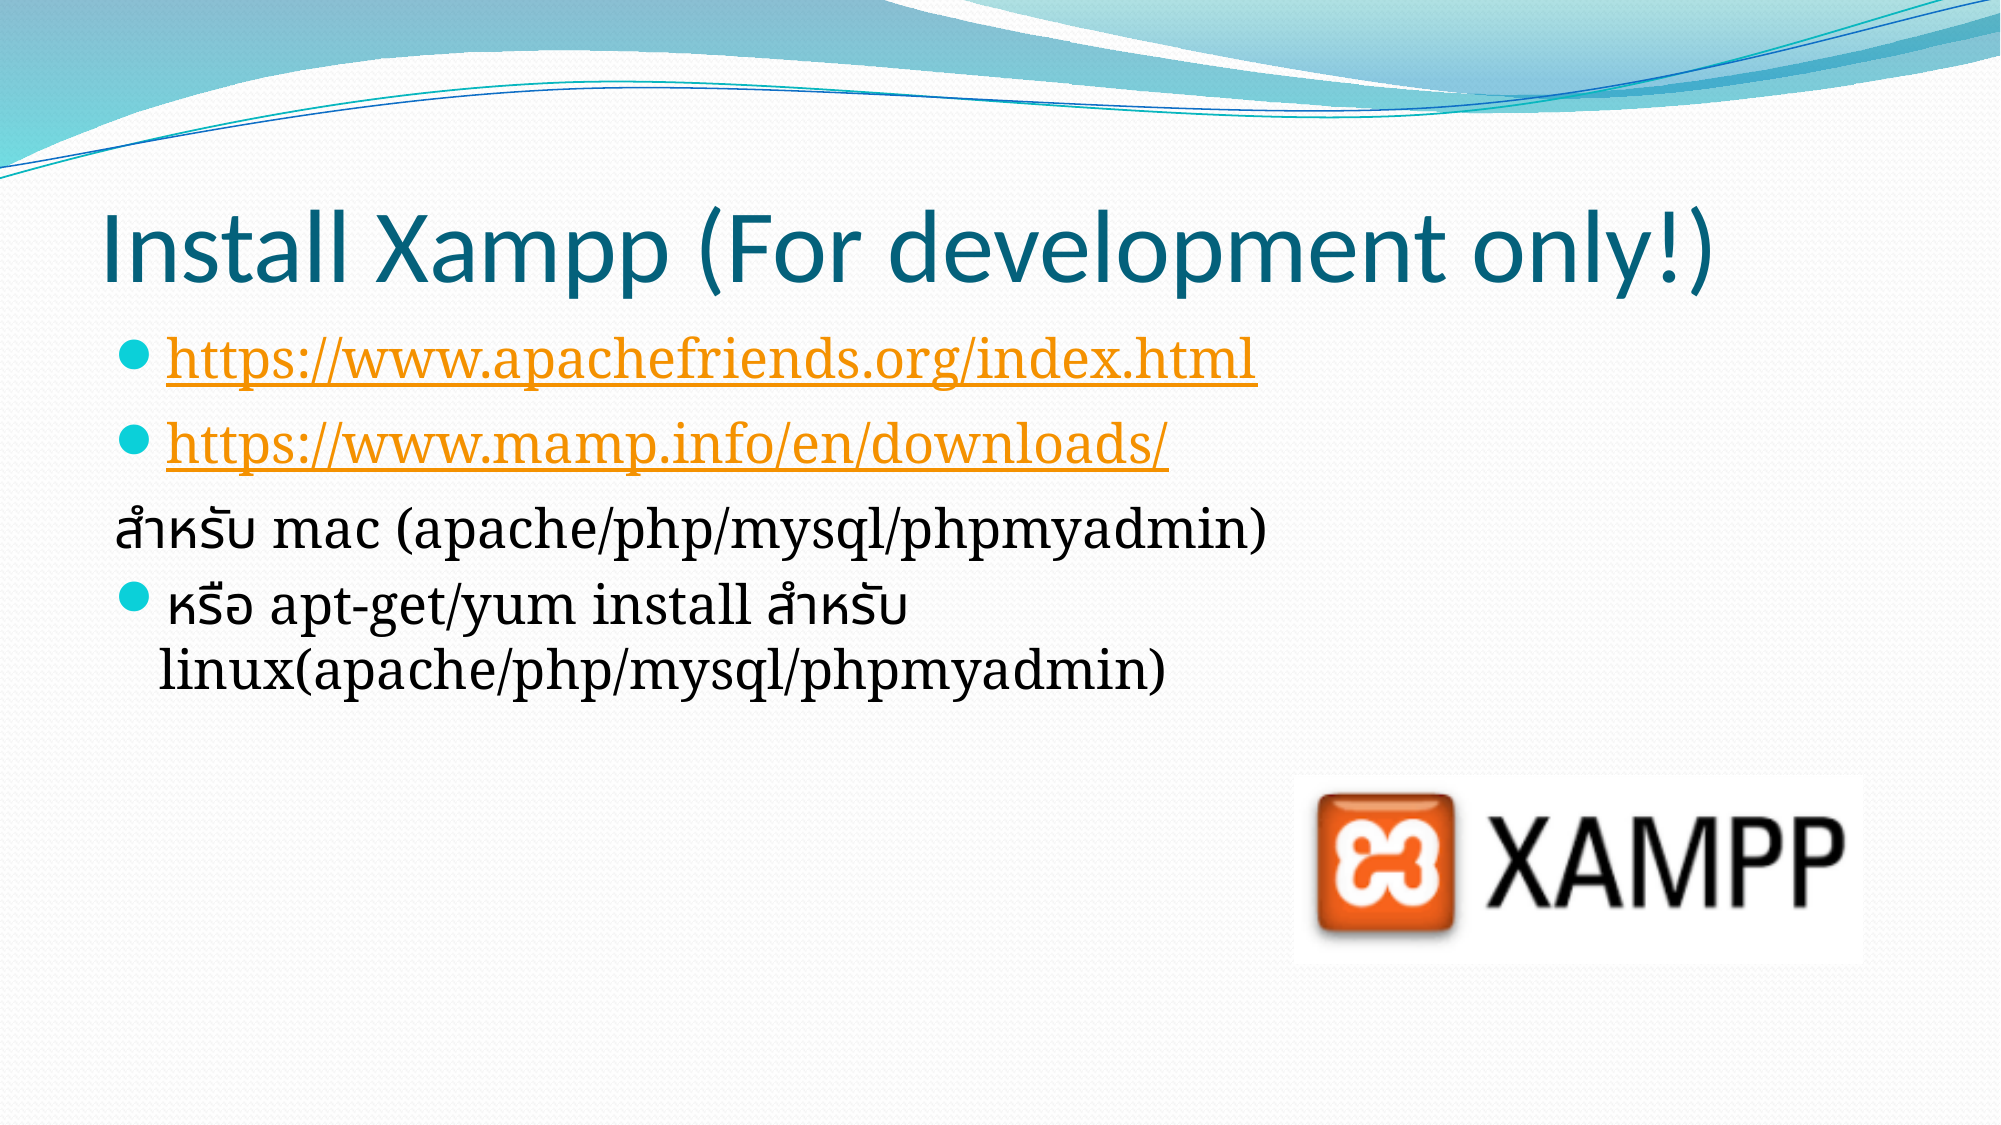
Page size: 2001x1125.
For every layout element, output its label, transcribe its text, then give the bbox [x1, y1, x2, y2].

picture [1293, 775, 1863, 964]
title Install Xampp (For development only!) [99, 115, 1900, 303]
list https://www.apachefriends.org/index.html https://www.mamp.info/en/downloads/ สำหรับ mac (apache/php/mysql/phpmyadmin) หรือ apt-get/yum install สำหรับ linux(apache/php/mysql/phpmyadmin) [99, 317, 1900, 1038]
